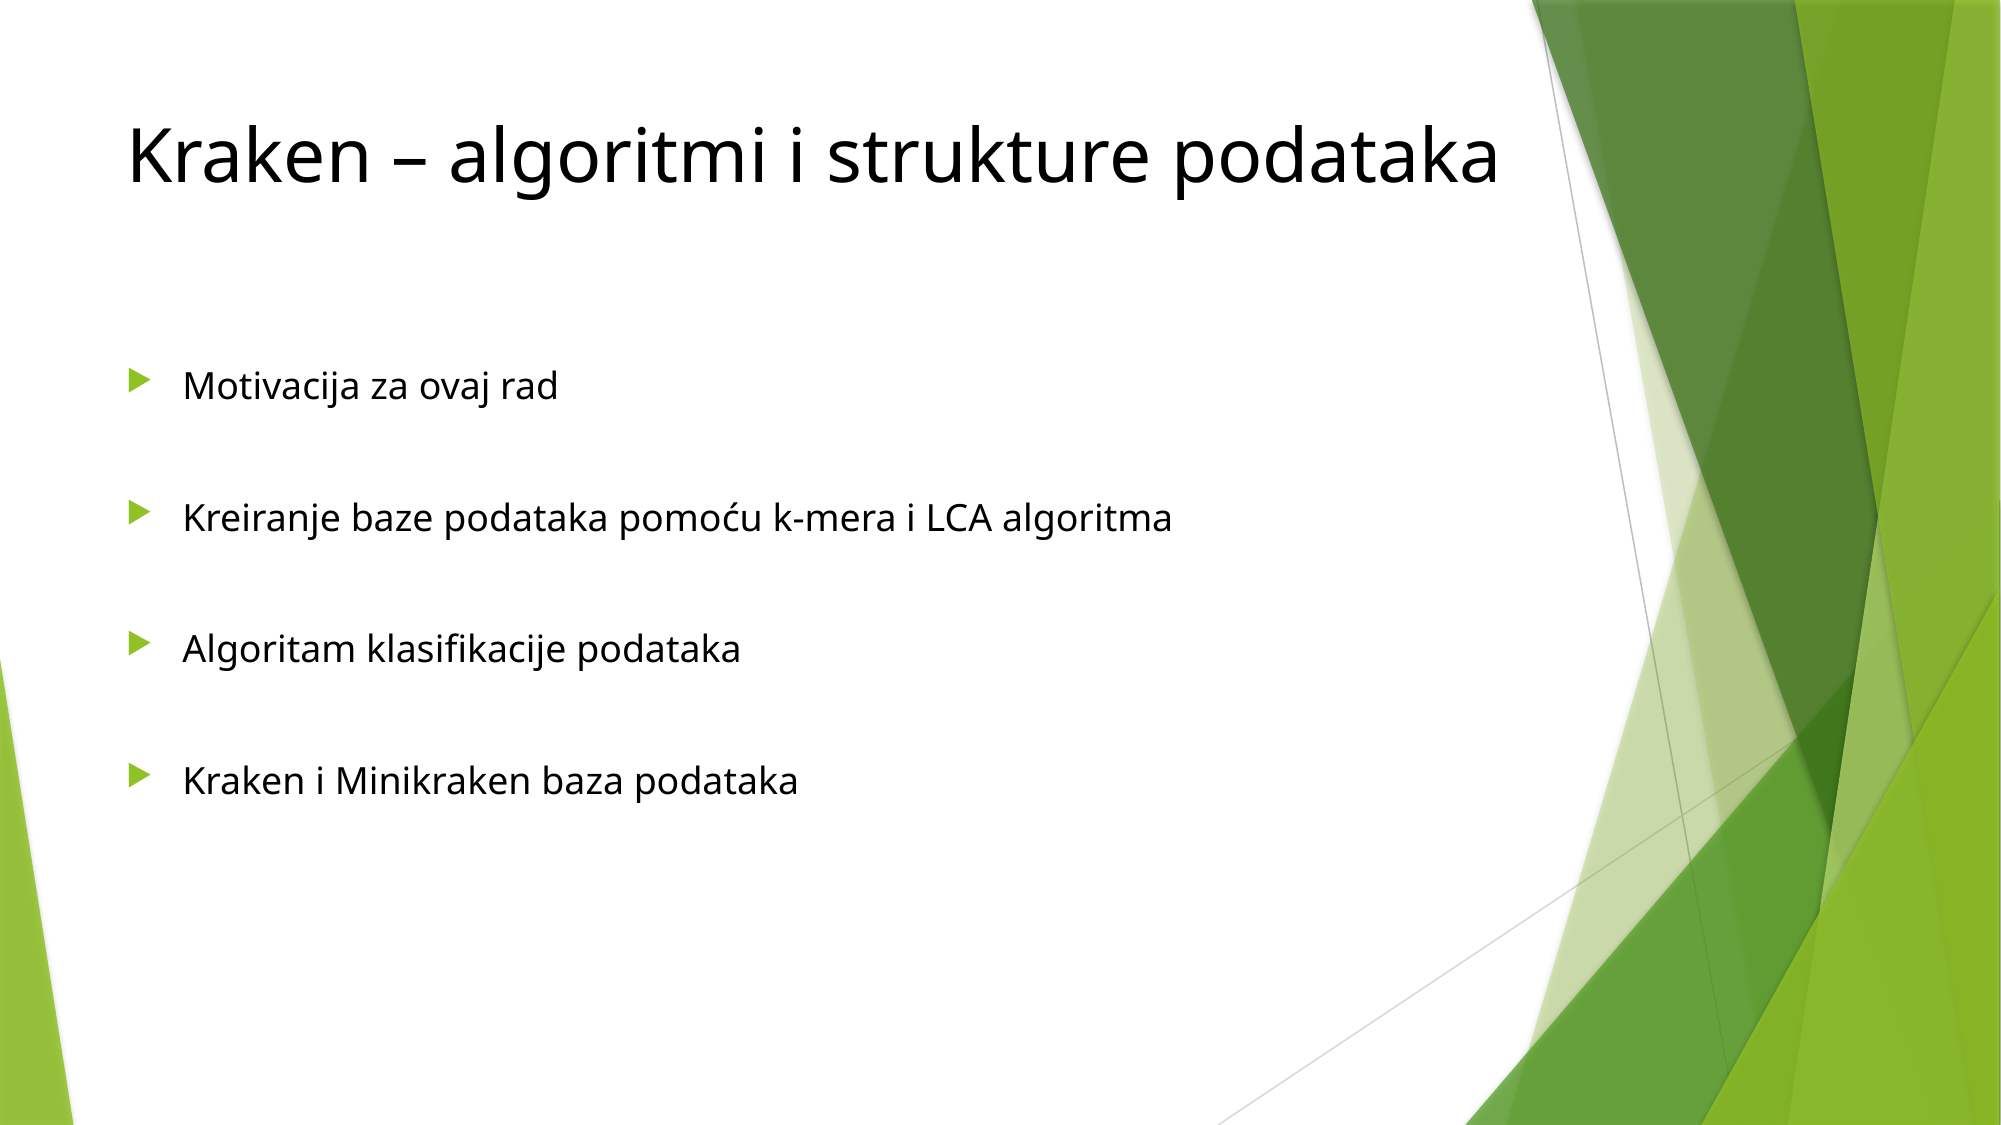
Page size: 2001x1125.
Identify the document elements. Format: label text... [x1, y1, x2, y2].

list Motivacija za ovaj rad Kreiranje baze podataka pomoću k-mera i LCA algoritma Algoritam klasifikacije podataka Kraken i Minikraken baza podataka [111, 354, 1522, 992]
title Kraken – algoritmi i strukture podataka [111, 99, 1522, 317]
